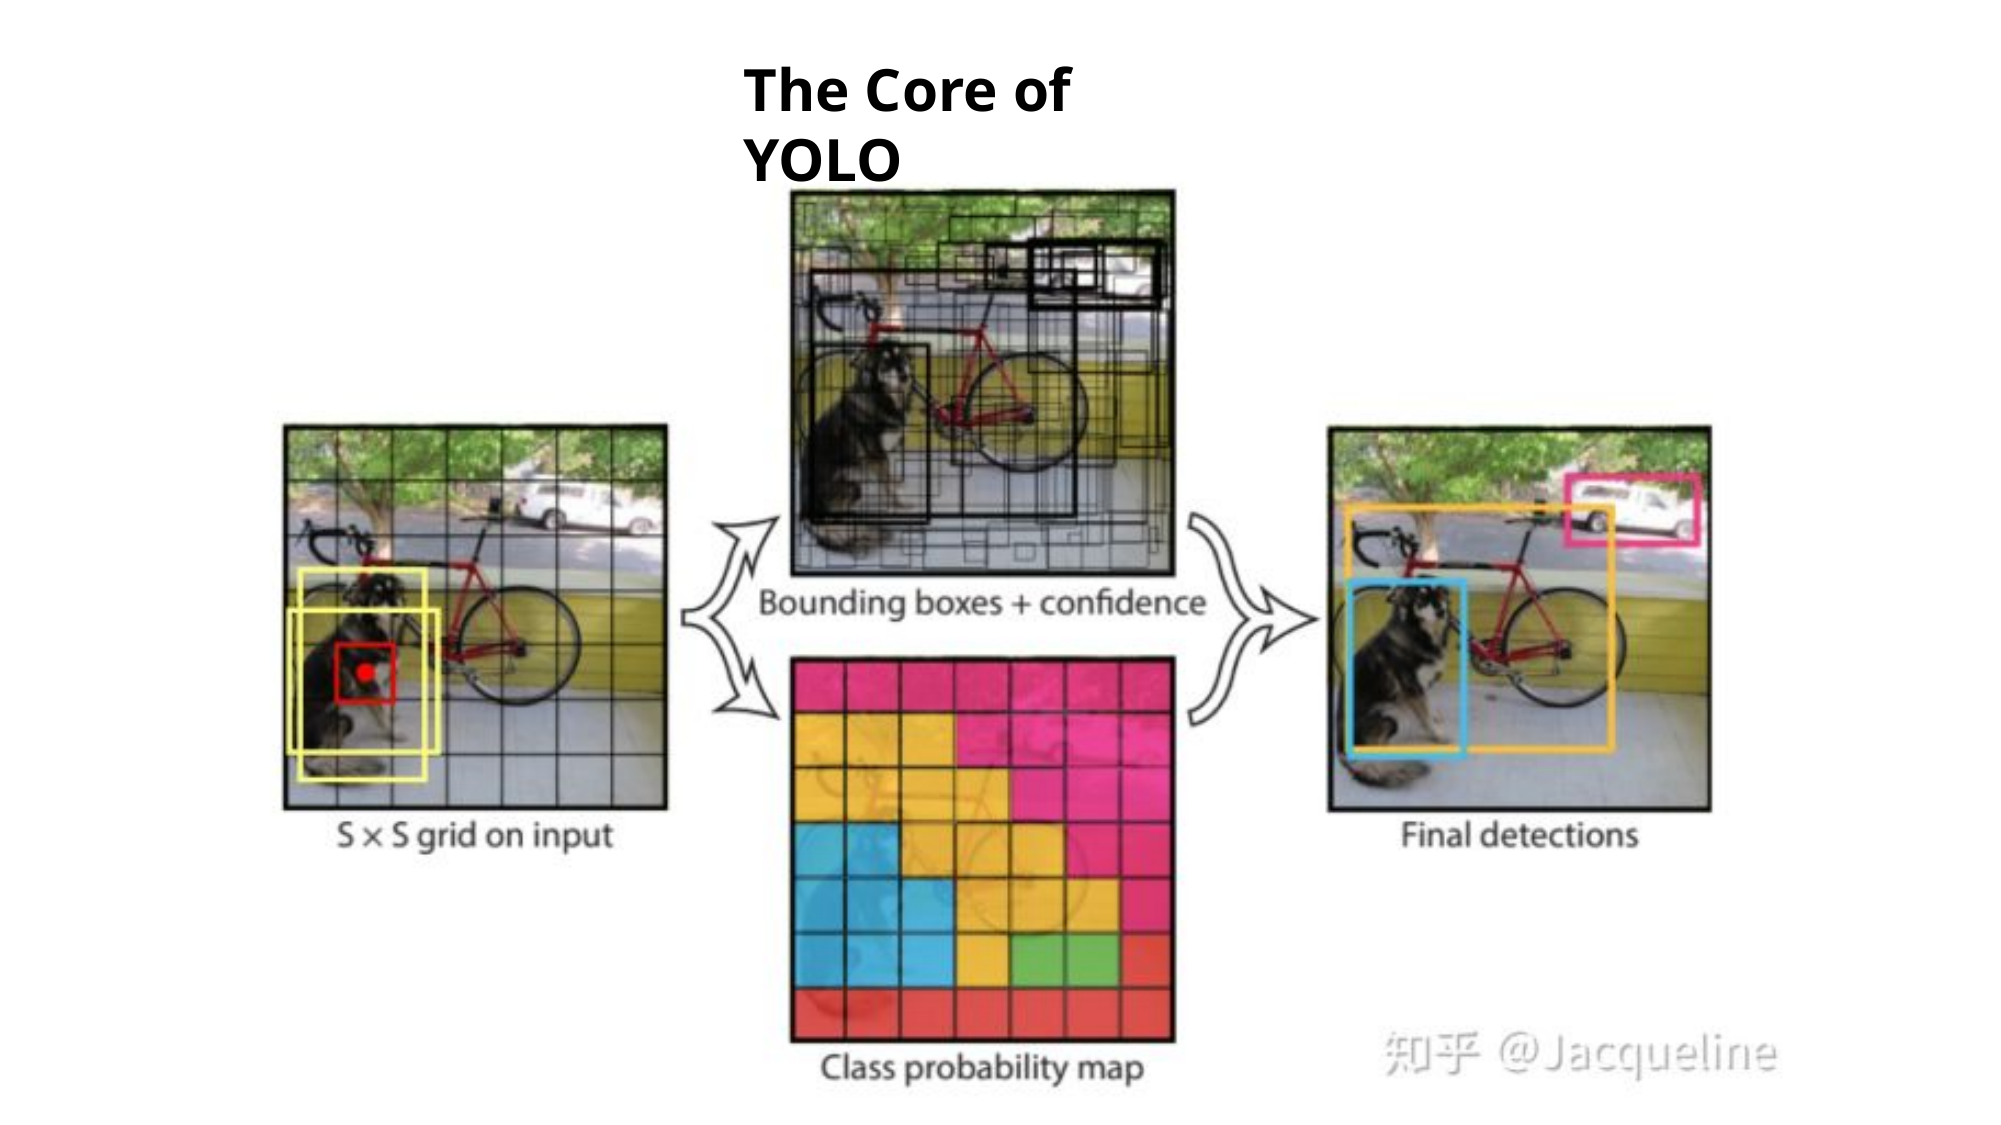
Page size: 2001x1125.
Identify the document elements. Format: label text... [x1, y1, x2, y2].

picture [238, 148, 1818, 1125]
text_box The Core of YOLO [728, 45, 1238, 148]
